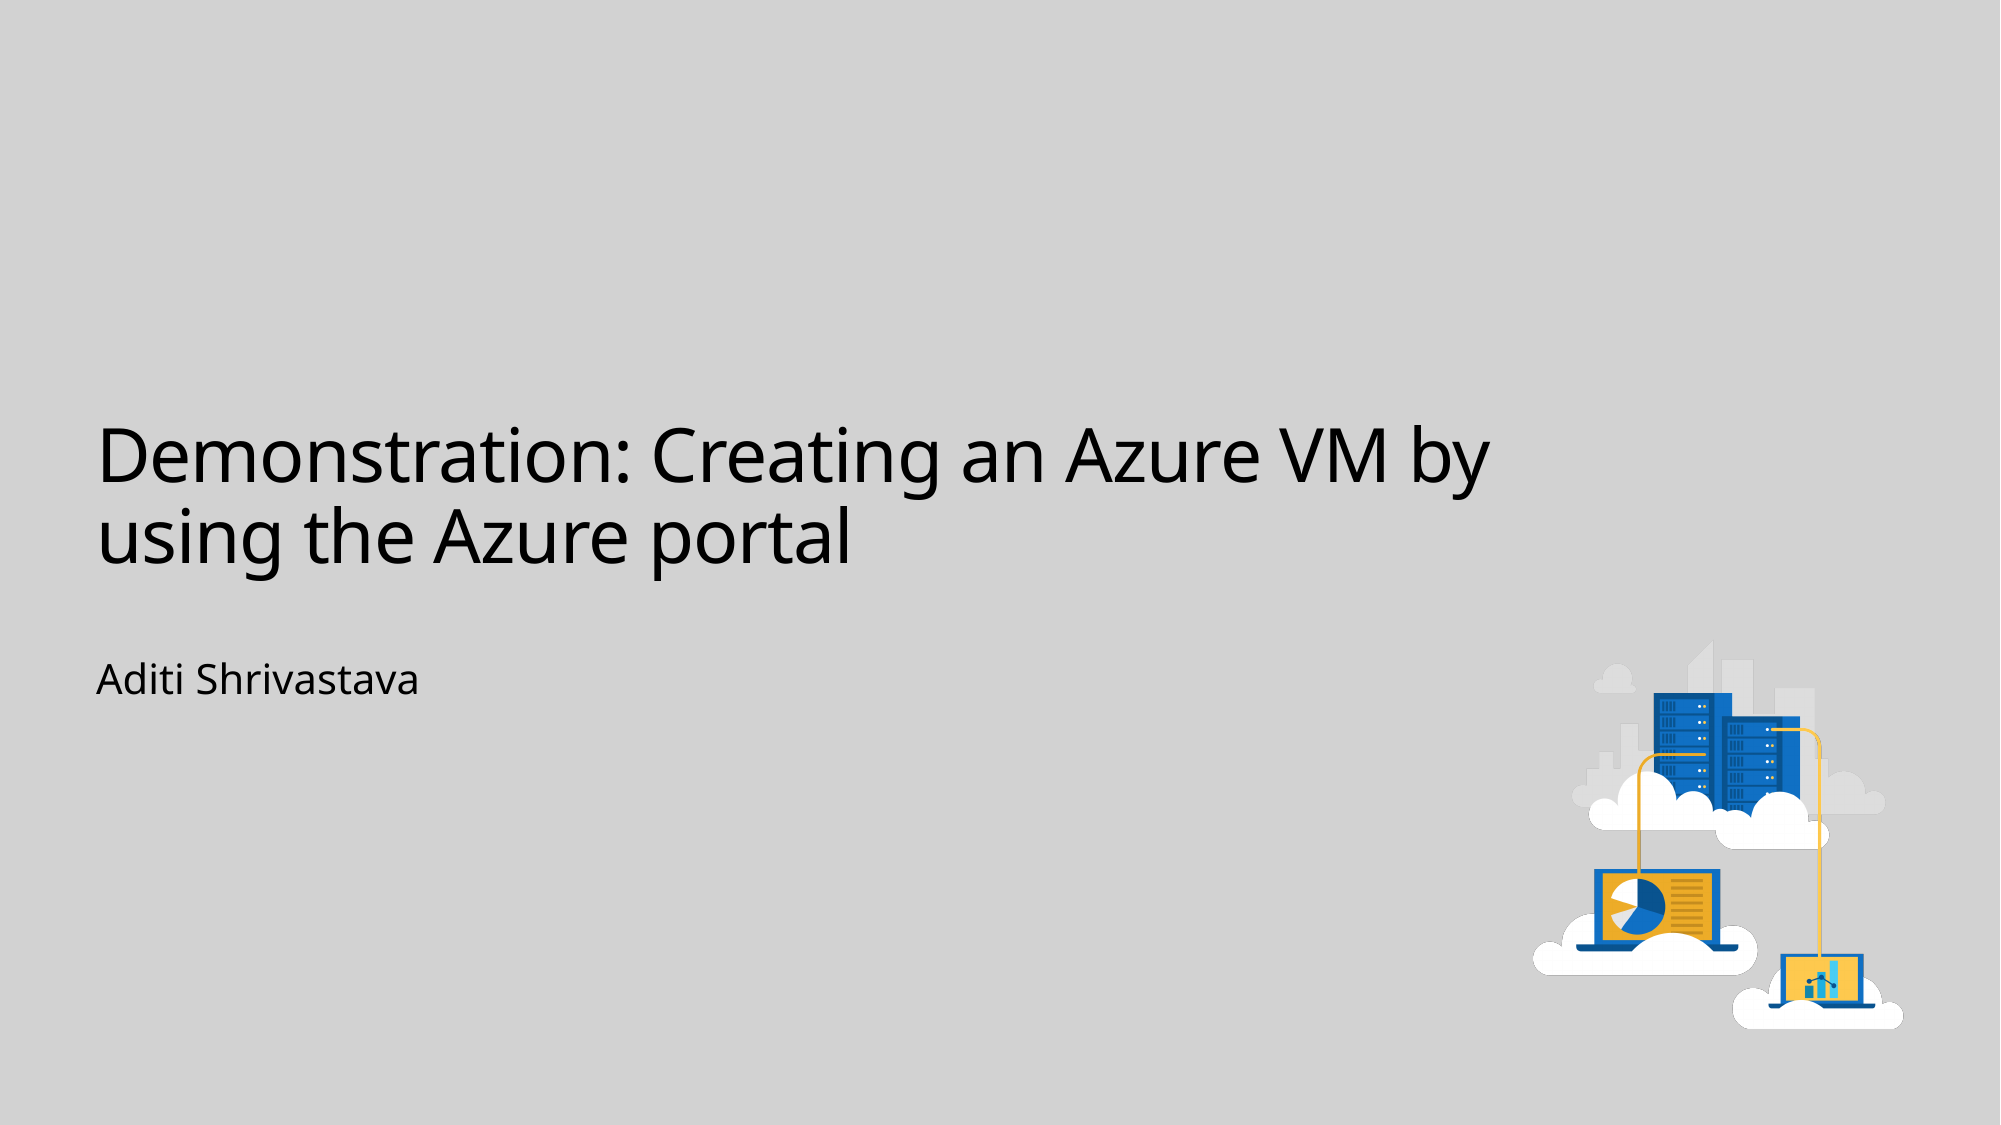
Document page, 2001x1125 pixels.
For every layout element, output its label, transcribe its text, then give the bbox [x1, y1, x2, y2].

title Demonstration: Creating an Azure VM by using the Azure portal [96, 415, 1596, 580]
list Aditi Shrivastava [96, 652, 1596, 1125]
picture [1532, 639, 1905, 1029]
